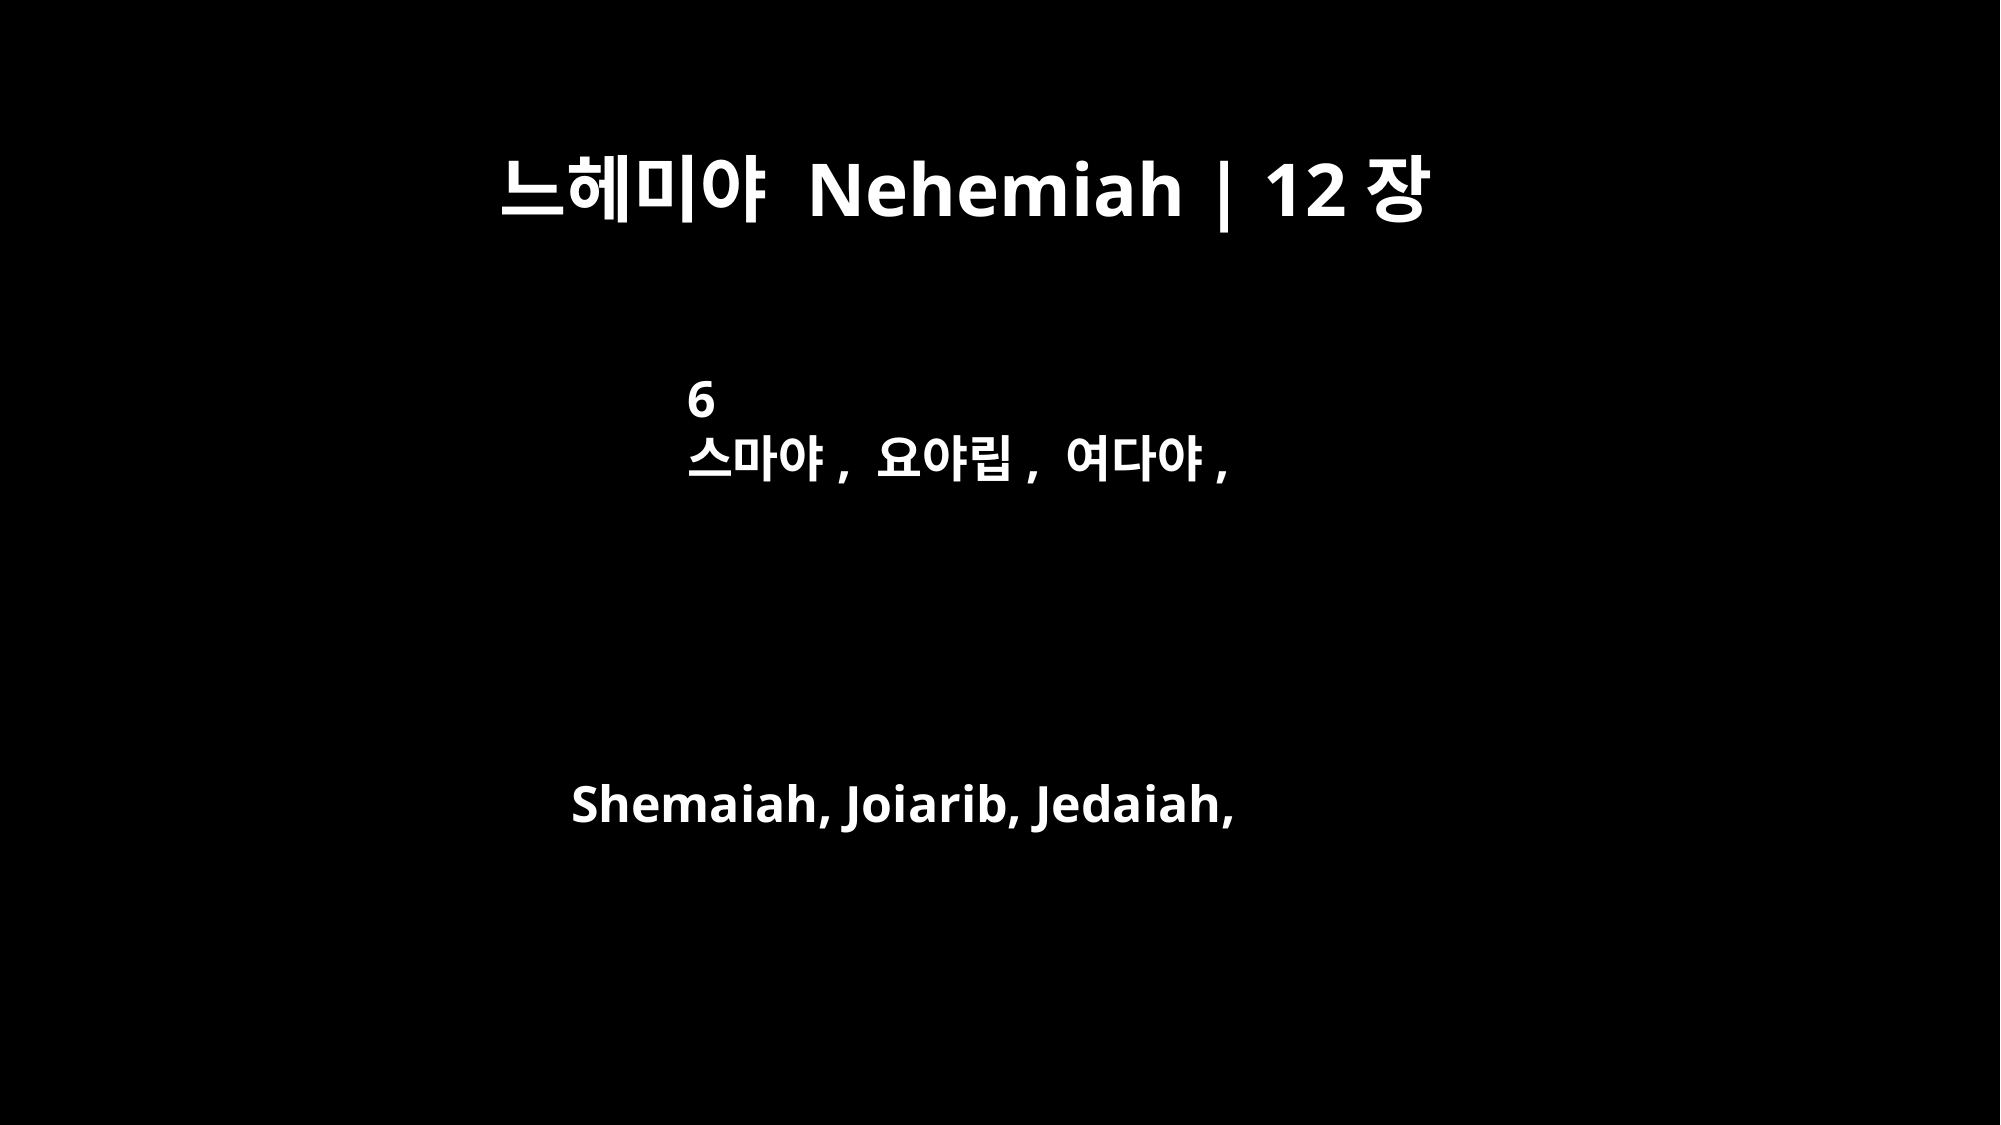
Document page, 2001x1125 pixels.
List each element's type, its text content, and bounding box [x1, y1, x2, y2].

text_box Shemaiah, Joiarib, Jedaiah, [556, 764, 1252, 840]
text_box 6 스마야, 요야립, 여다야, [672, 359, 1245, 495]
text_box 느헤미야 Nehemiah | 12장 [484, 136, 1448, 239]
